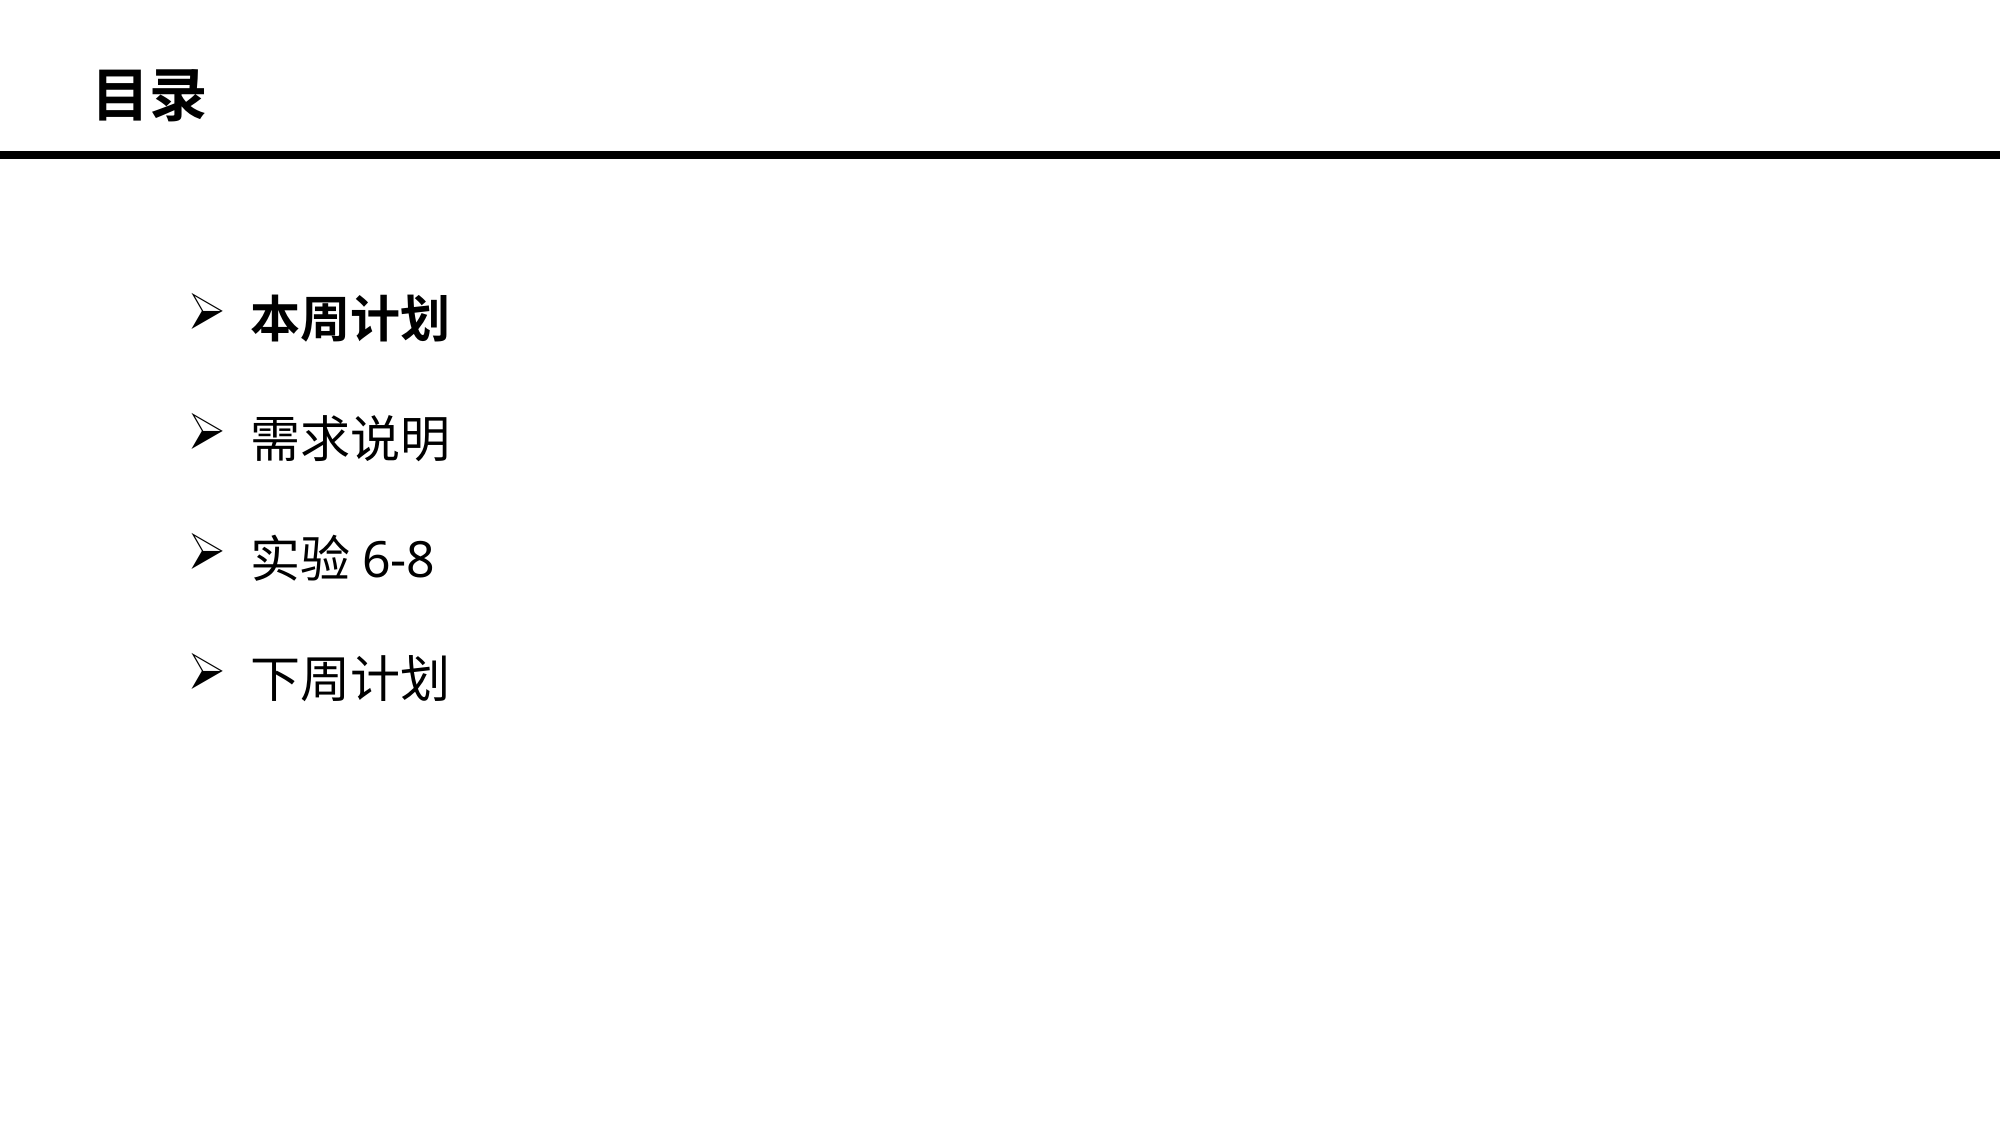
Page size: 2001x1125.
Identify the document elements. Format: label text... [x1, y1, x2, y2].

text_box 目录 [76, 51, 223, 136]
text_box 本周计划 需求说明 实验6-8 下周计划 [172, 220, 1828, 715]
